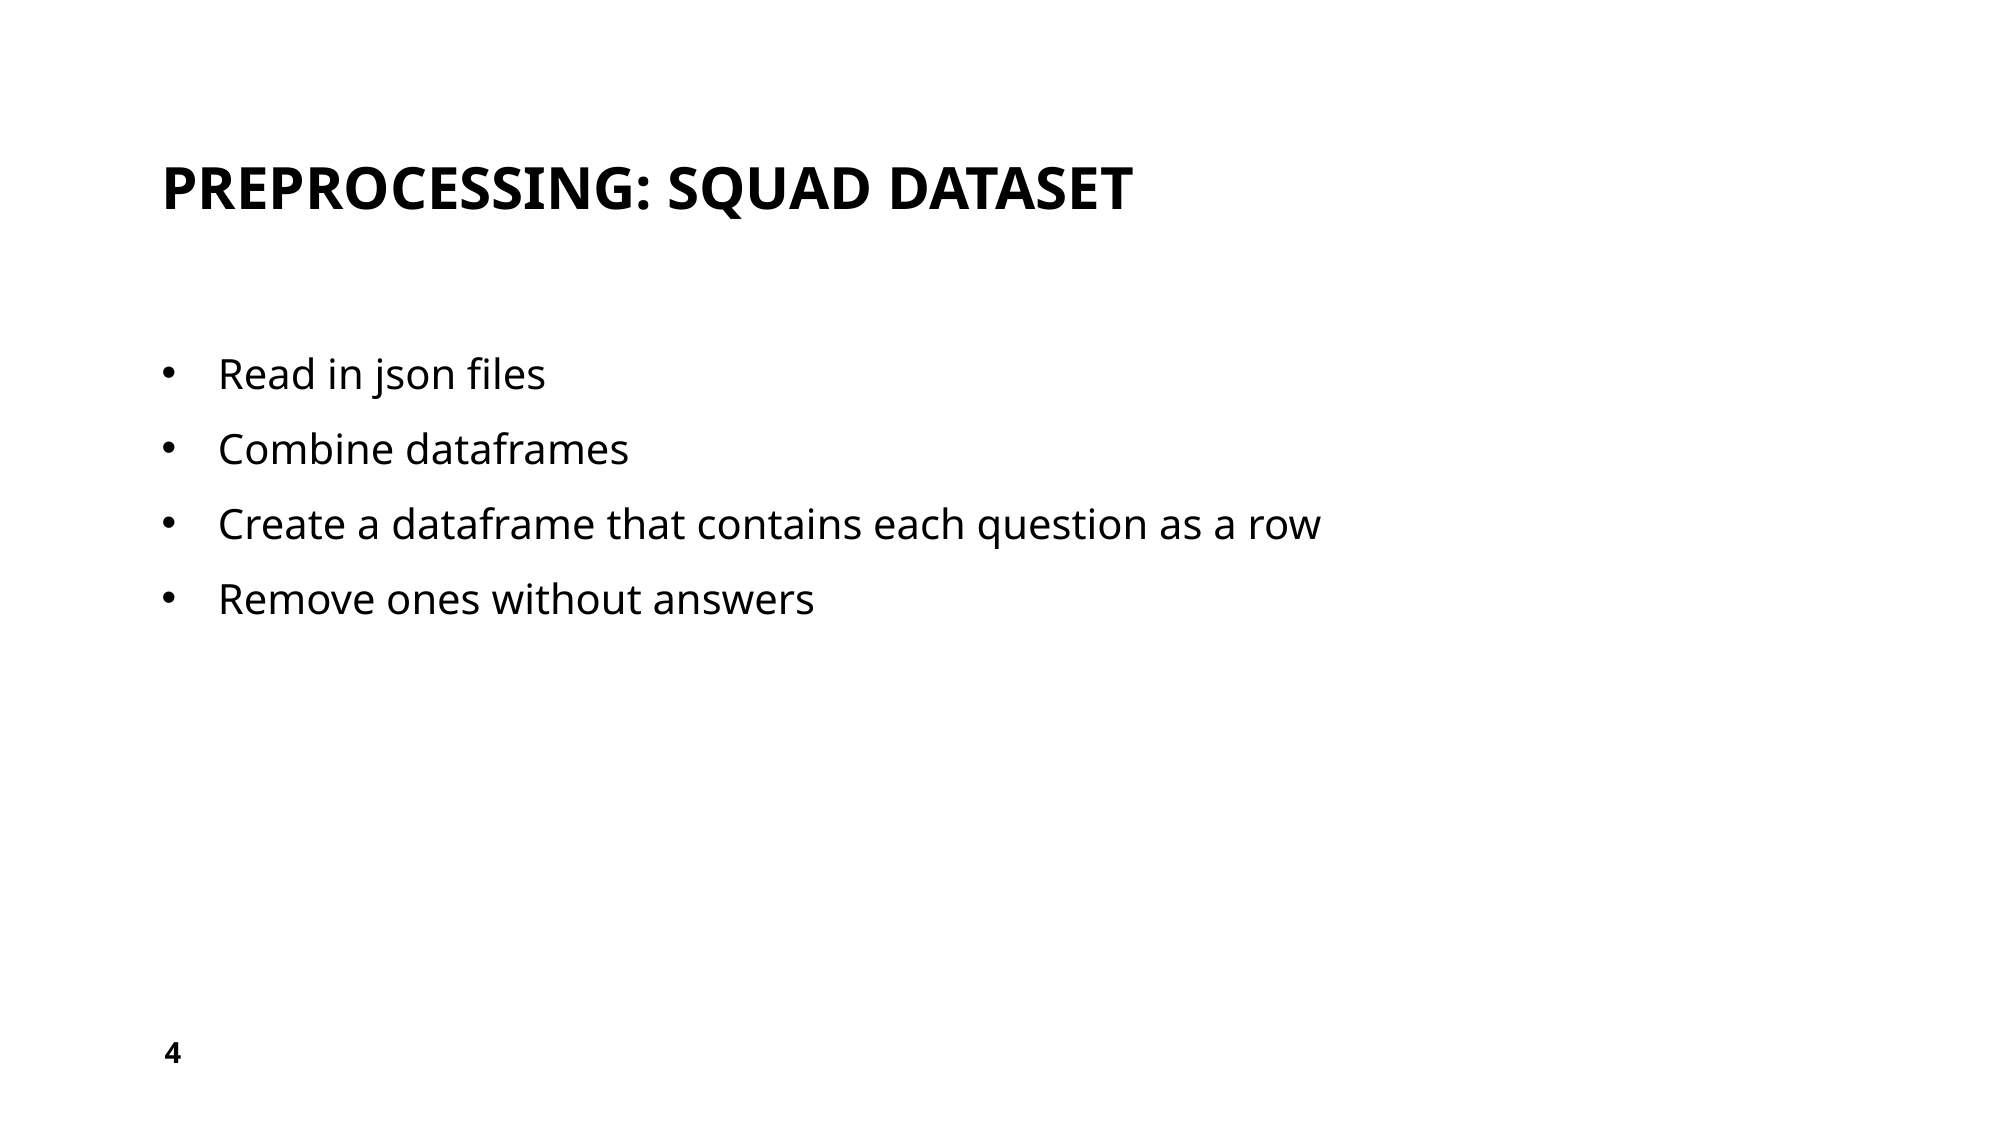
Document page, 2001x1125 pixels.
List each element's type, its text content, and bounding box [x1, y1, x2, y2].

title Preprocessing: Squad dataset [146, 11, 1854, 230]
list Read in json files Combine dataframes Create a dataframe that contains each question as a row Remove ones without answers [146, 340, 1817, 946]
slide_number 4 [149, 1024, 588, 1085]
